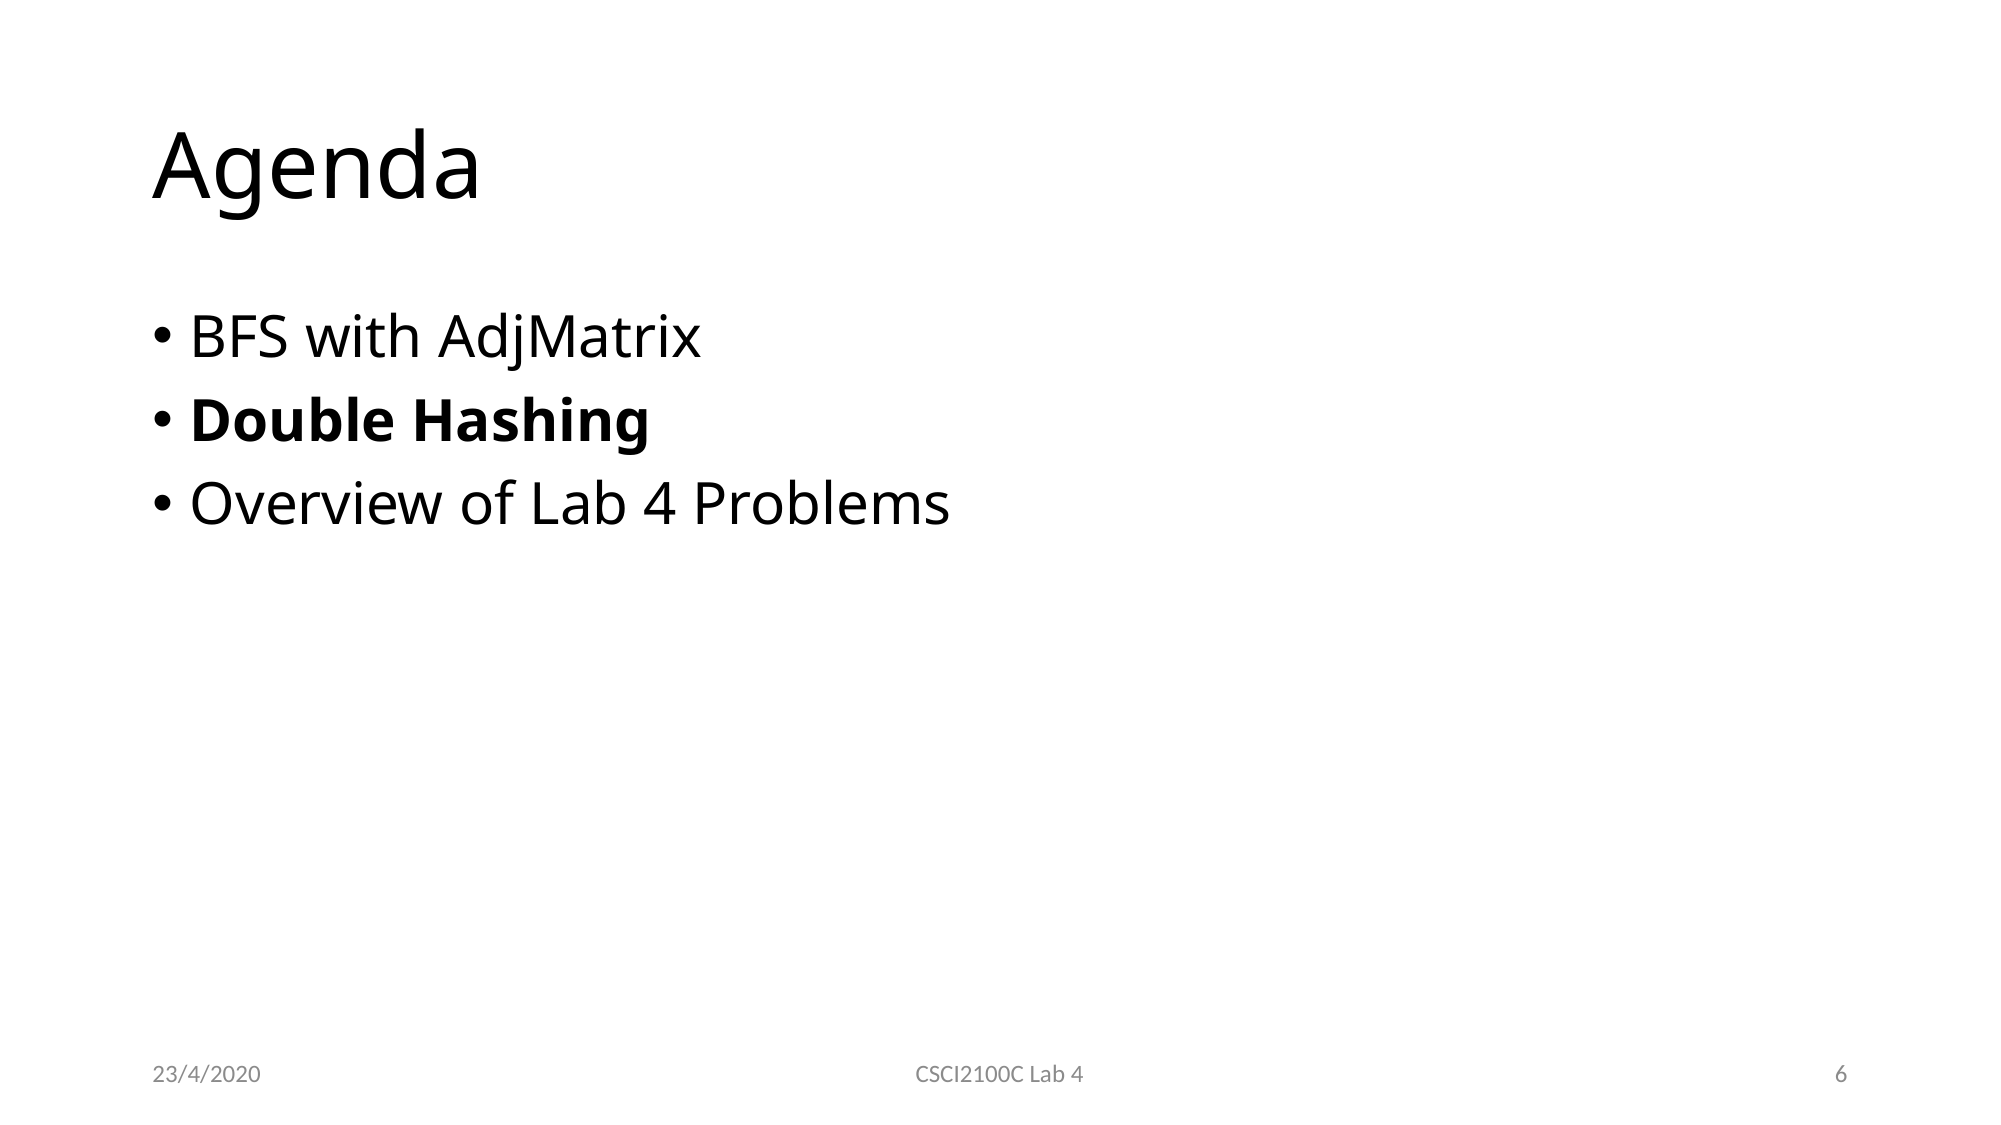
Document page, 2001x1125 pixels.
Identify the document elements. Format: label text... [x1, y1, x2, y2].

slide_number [137, 1042, 588, 1103]
title Agenda [137, 59, 1863, 278]
list BFS with AdjMatrix Double Hashing Overview of Lab 4 Problems [137, 299, 1863, 1014]
footer CSCI2100C Lab 4 [662, 1042, 1338, 1103]
slide_number 6 [1412, 1042, 1863, 1103]
